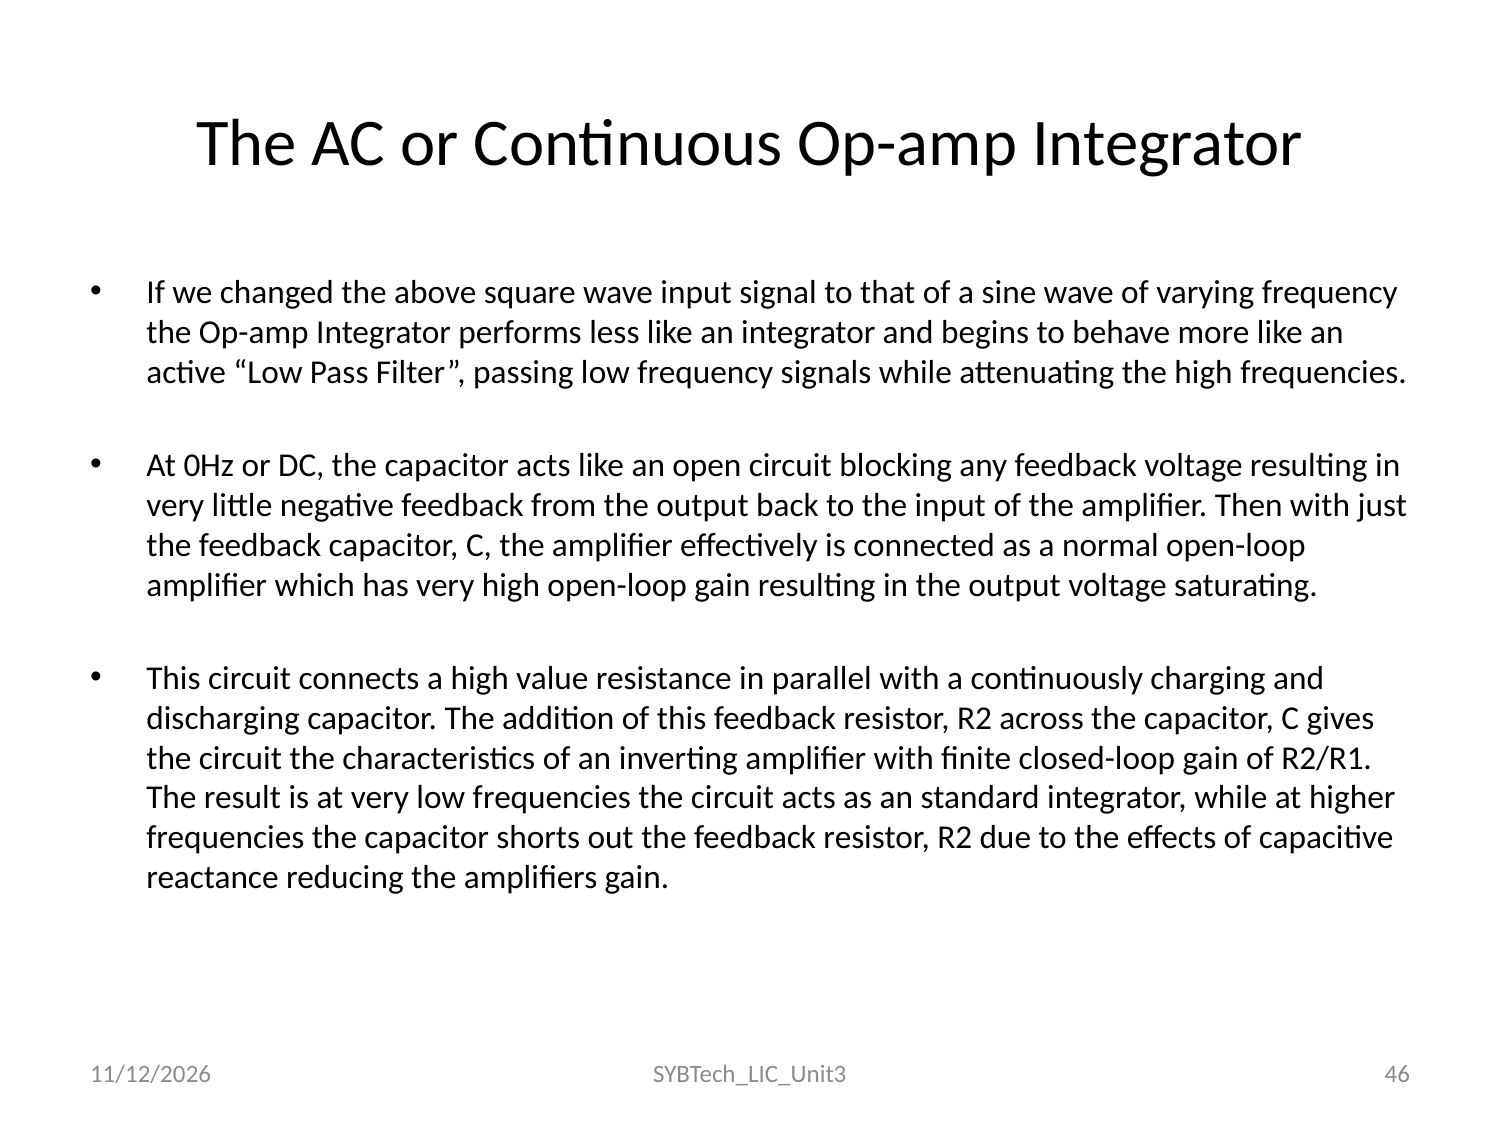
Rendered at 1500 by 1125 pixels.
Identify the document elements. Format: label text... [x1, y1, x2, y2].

slide_number 46 [1074, 1042, 1425, 1103]
footer SYBTech_LIC_Unit3 [512, 1042, 988, 1103]
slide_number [75, 1042, 425, 1103]
list If we changed the above square wave input signal to that of a sine wave of varying frequency the Op-amp Integrator performs less like an integrator and begins to behave more like an active “Low Pass Filter”, passing low frequency signals while attenuating the high frequencies. At 0Hz or DC, the capacitor acts like an open circuit blocking any feedback voltage resulting in very little negative feedback from the output back to the input of the amplifier. Then with just the feedback capacitor, C, the amplifier effectively is connected as a normal open-loop amplifier which has very high open-loop gain resulting in the output voltage saturating. This circuit connects a high value resistance in parallel with a continuously charging and discharging capacitor. The addition of this feedback resistor, R2 across the capacitor, C gives the circuit the characteristics of an inverting amplifier with finite closed-loop gain of R2/R1. The result is at very low frequencies the circuit acts as an standard integrator, while at higher frequencies the capacitor shorts out the feedback resistor, R2 due to the effects of capacitive reactance reducing the amplifiers gain. [75, 262, 1425, 1005]
title The AC or Continuous Op-amp Integrator [75, 45, 1425, 233]
